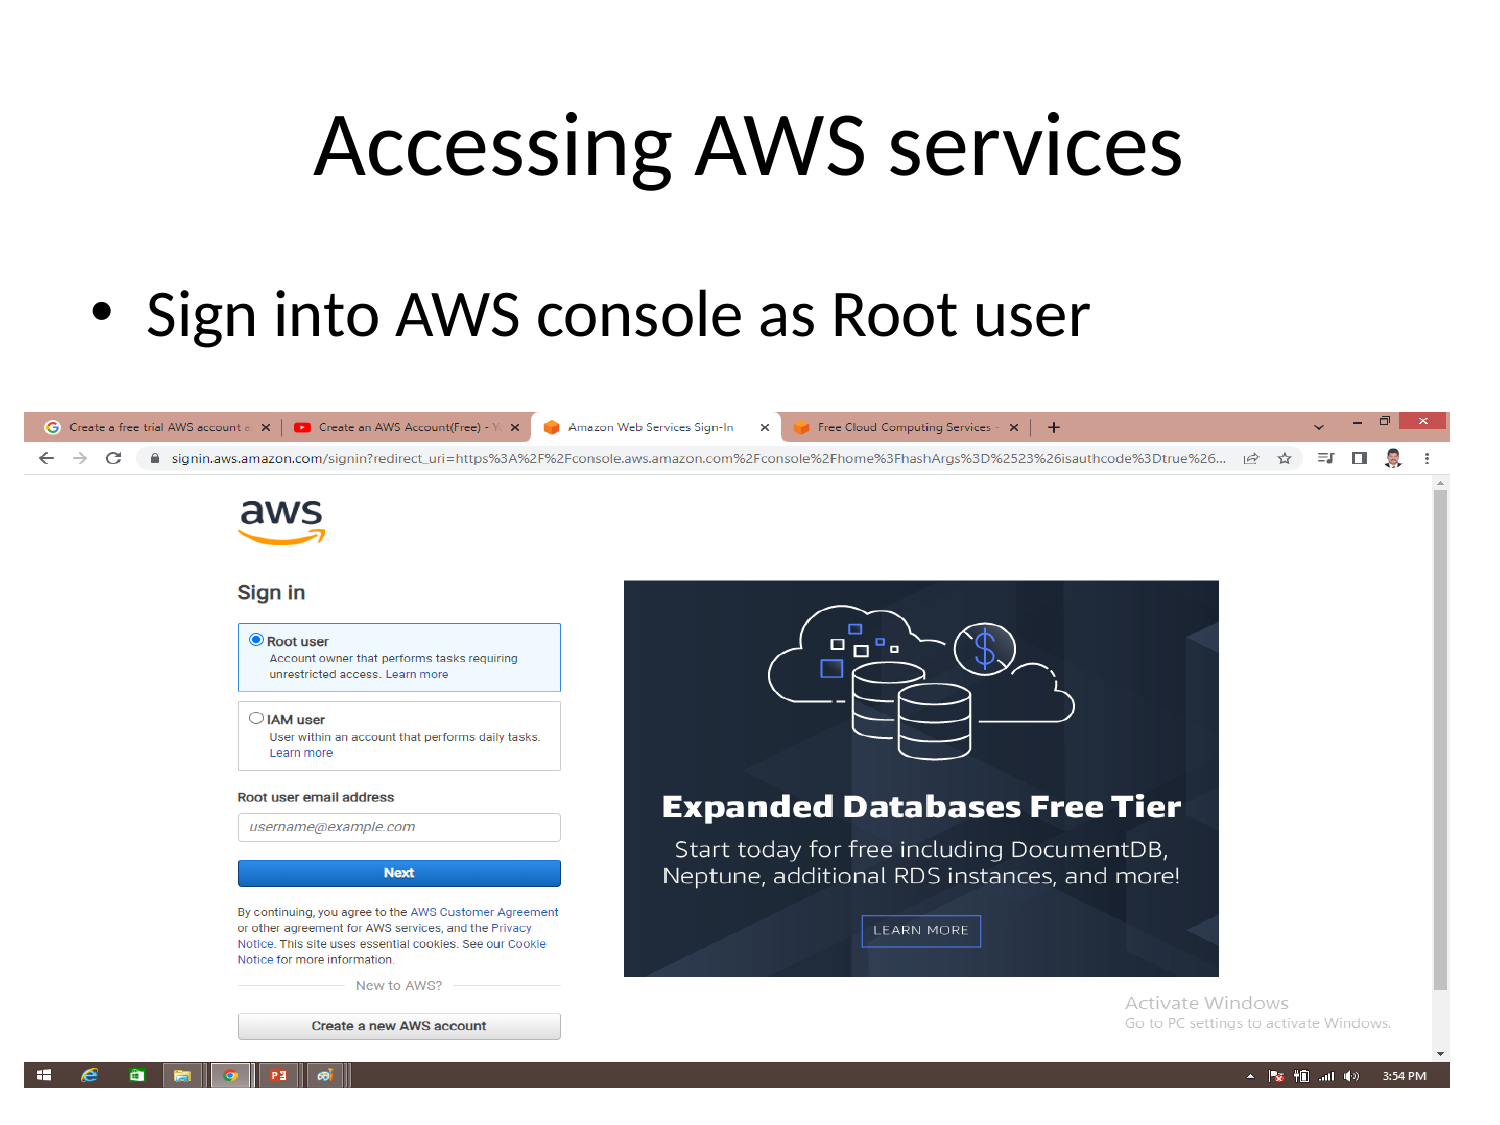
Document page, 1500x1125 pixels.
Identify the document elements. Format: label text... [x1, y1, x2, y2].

picture [24, 412, 1451, 1088]
list Sign into AWS console as Root user [75, 262, 1425, 410]
title Accessing AWS services [75, 45, 1425, 233]
